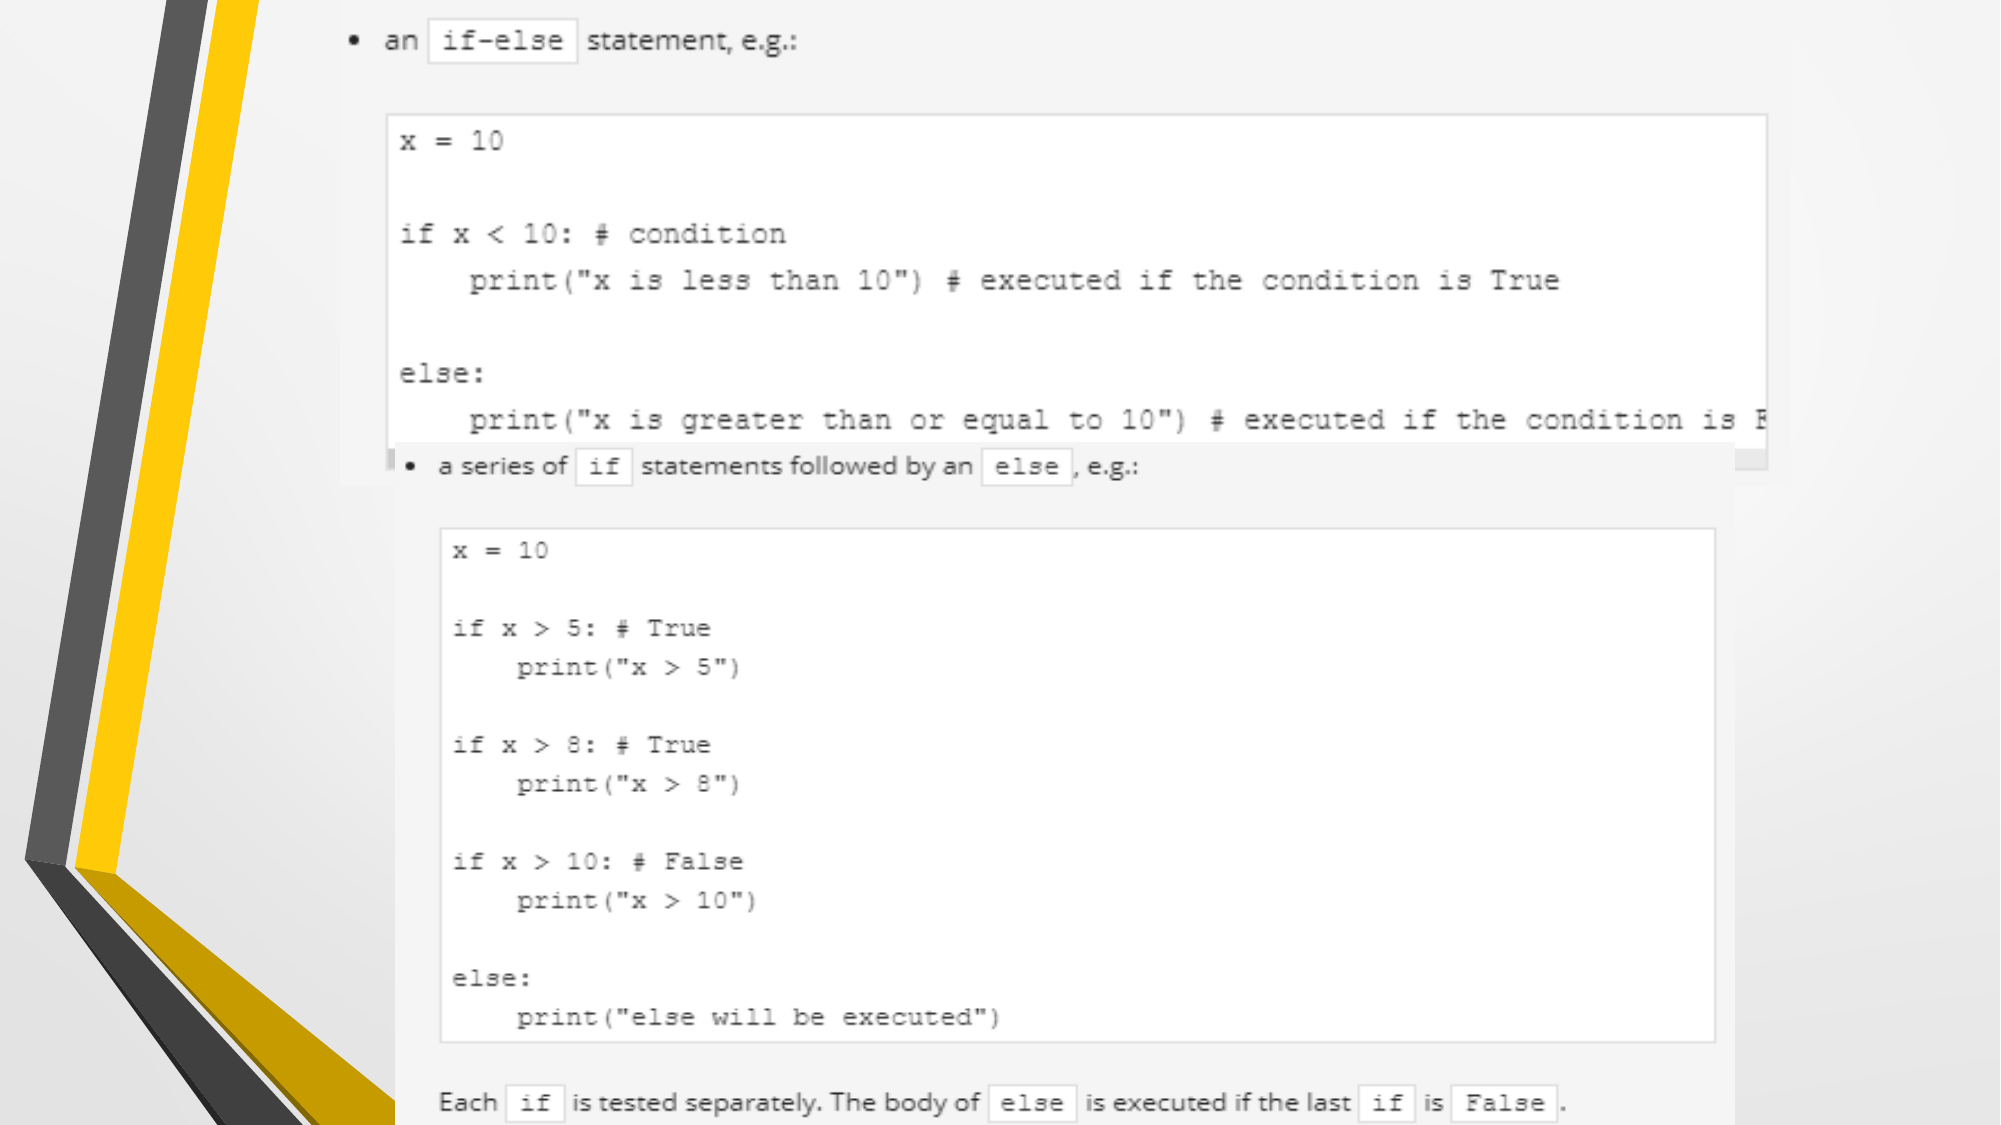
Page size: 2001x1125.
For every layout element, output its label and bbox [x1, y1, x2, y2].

picture [339, 0, 1791, 1125]
